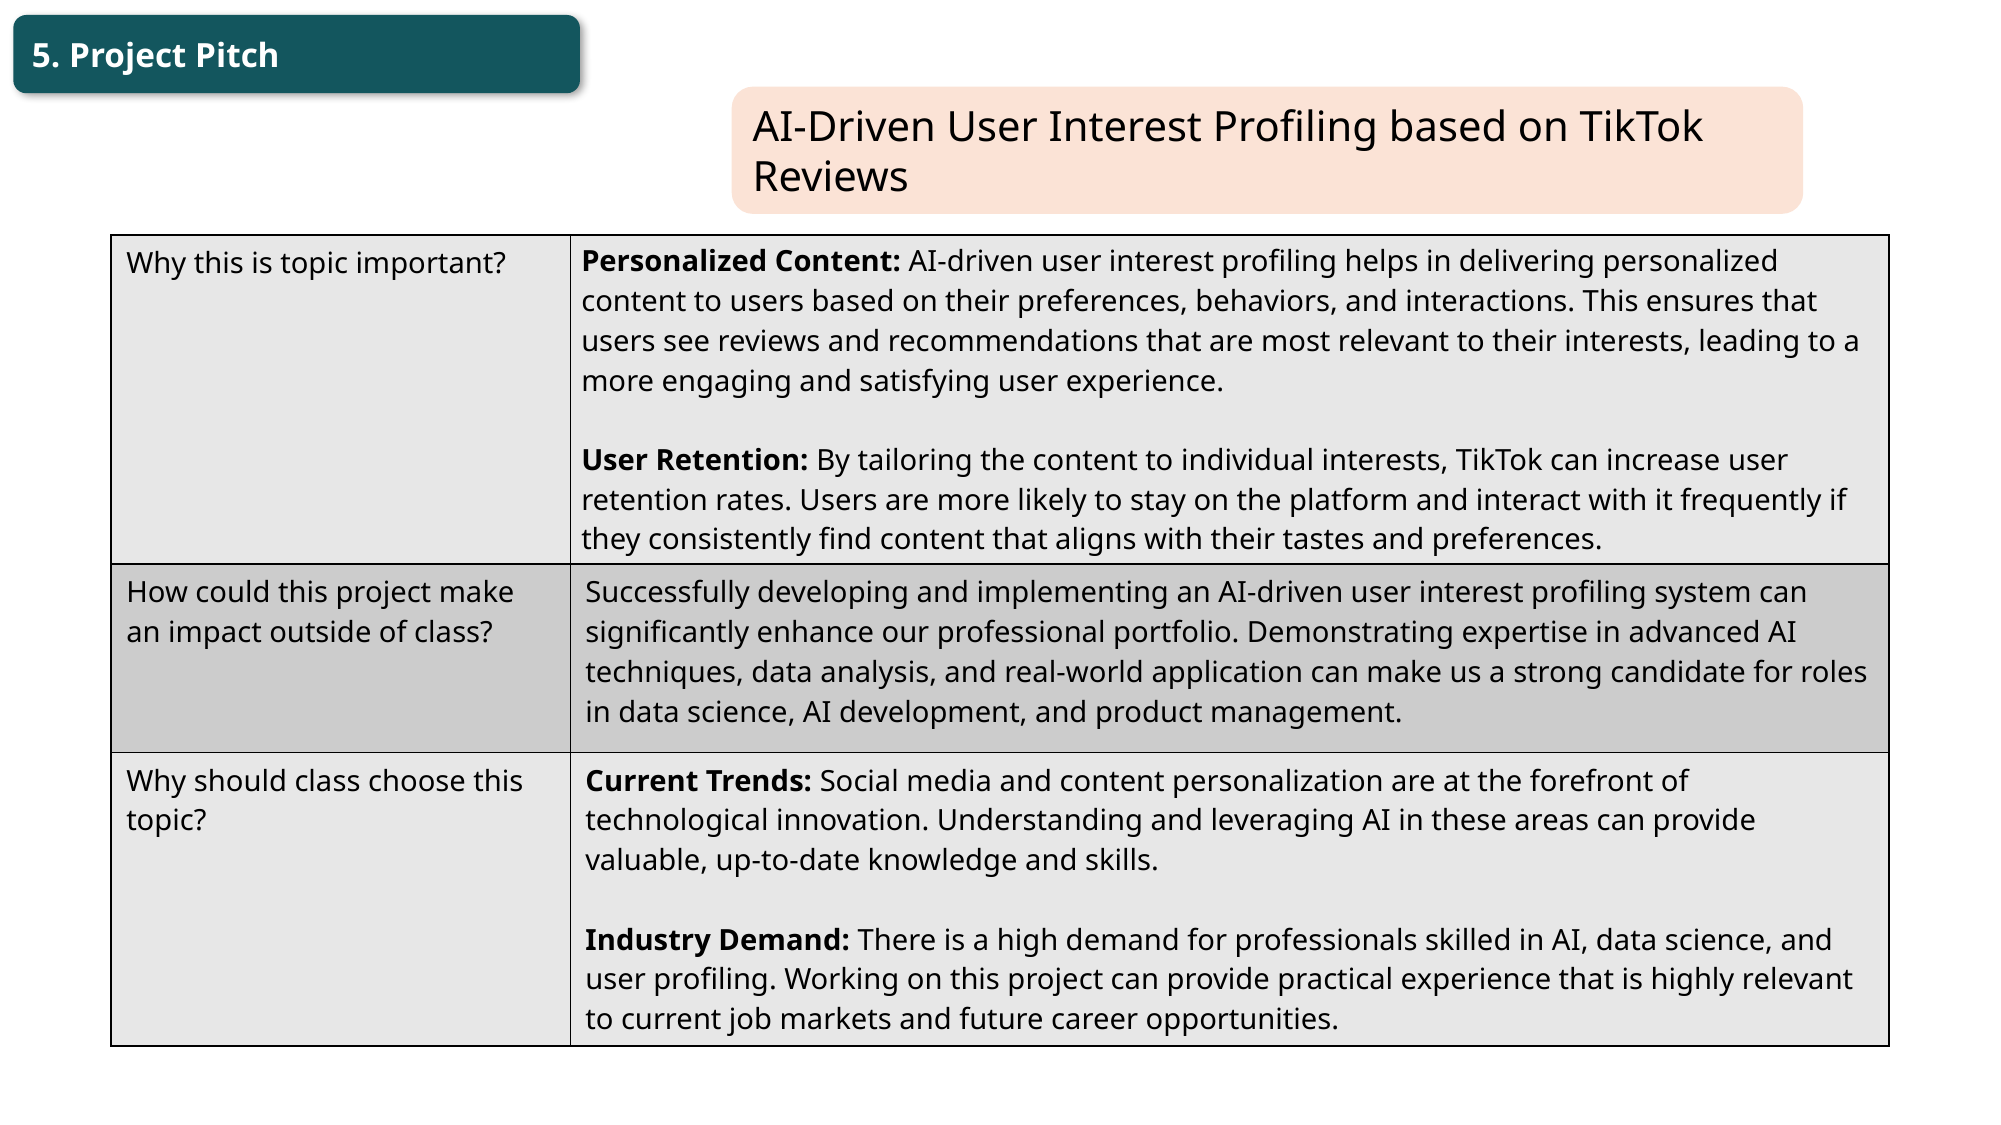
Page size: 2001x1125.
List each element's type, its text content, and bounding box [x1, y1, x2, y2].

table_cell Why should class choose this topic? [112, 753, 570, 1045]
text_box 5. Project Pitch [11, 13, 582, 95]
table_cell How could this project make an impact outside of class? [112, 565, 570, 752]
table_header Personalized Content: AI-driven user interest profiling helps in delivering personalized content to users based on their preferences, behaviors, and interactions. This ensures that users see reviews and recommendations that are most relevant to their interests, leading to a more engaging and satisfying user experience. User Retention: By tailoring the content to individual interests, TikTok can increase user retention rates. Users are more likely to stay on the platform and interact with it frequently if they consistently find content that aligns with their tastes and preferences. [571, 236, 1888, 563]
table_header Why this is topic important? [112, 236, 570, 563]
text_box AI-Driven User Interest Profiling based on TikTok Reviews [731, 86, 1804, 214]
table_cell Successfully developing and implementing an AI-driven user interest profiling system can significantly enhance our professional portfolio. Demonstrating expertise in advanced AI techniques, data analysis, and real-world application can make us a strong candidate for roles in data science, AI development, and product management. [571, 565, 1888, 752]
table_cell Current Trends: Social media and content personalization are at the forefront of technological innovation. Understanding and leveraging AI in these areas can provide valuable, up-to-date knowledge and skills. Industry Demand: There is a high demand for professionals skilled in AI, data science, and user profiling. Working on this project can provide practical experience that is highly relevant to current job markets and future career opportunities. [571, 753, 1888, 1045]
